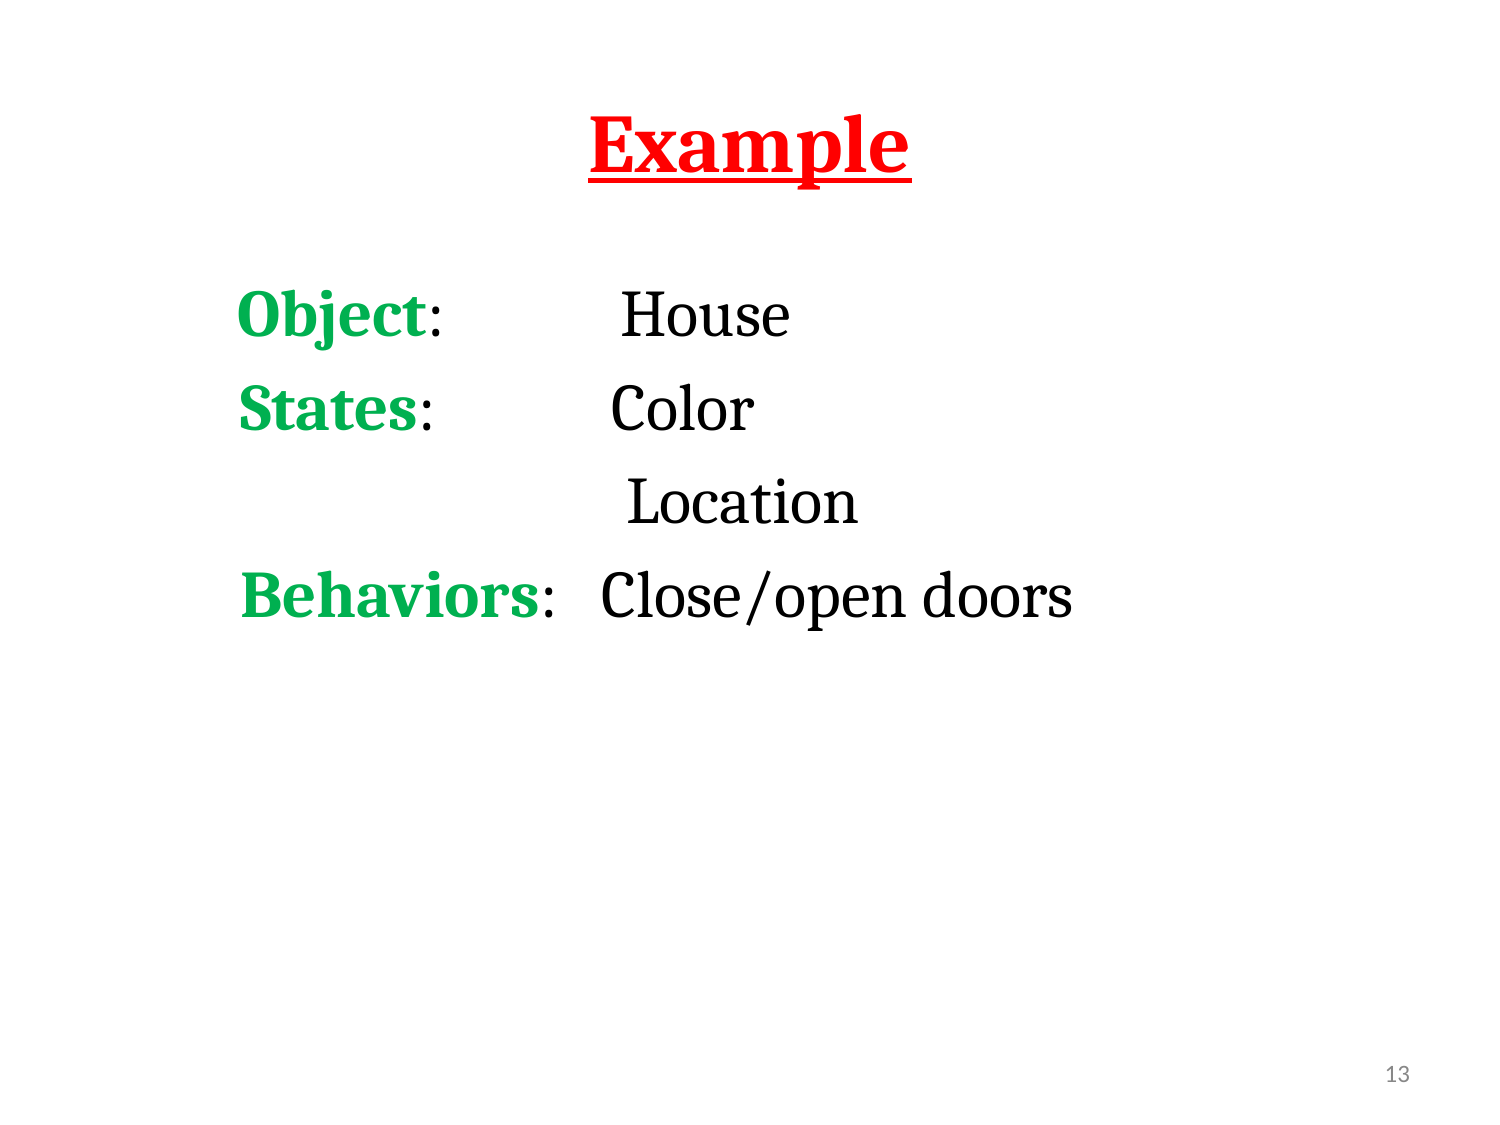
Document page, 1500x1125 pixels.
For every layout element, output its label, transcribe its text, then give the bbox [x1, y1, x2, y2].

title Example [75, 45, 1425, 233]
slide_number ‹#› [1074, 1042, 1425, 1103]
list Object: House States: Color Location Behaviors: Close/open doors [75, 262, 1425, 1005]
